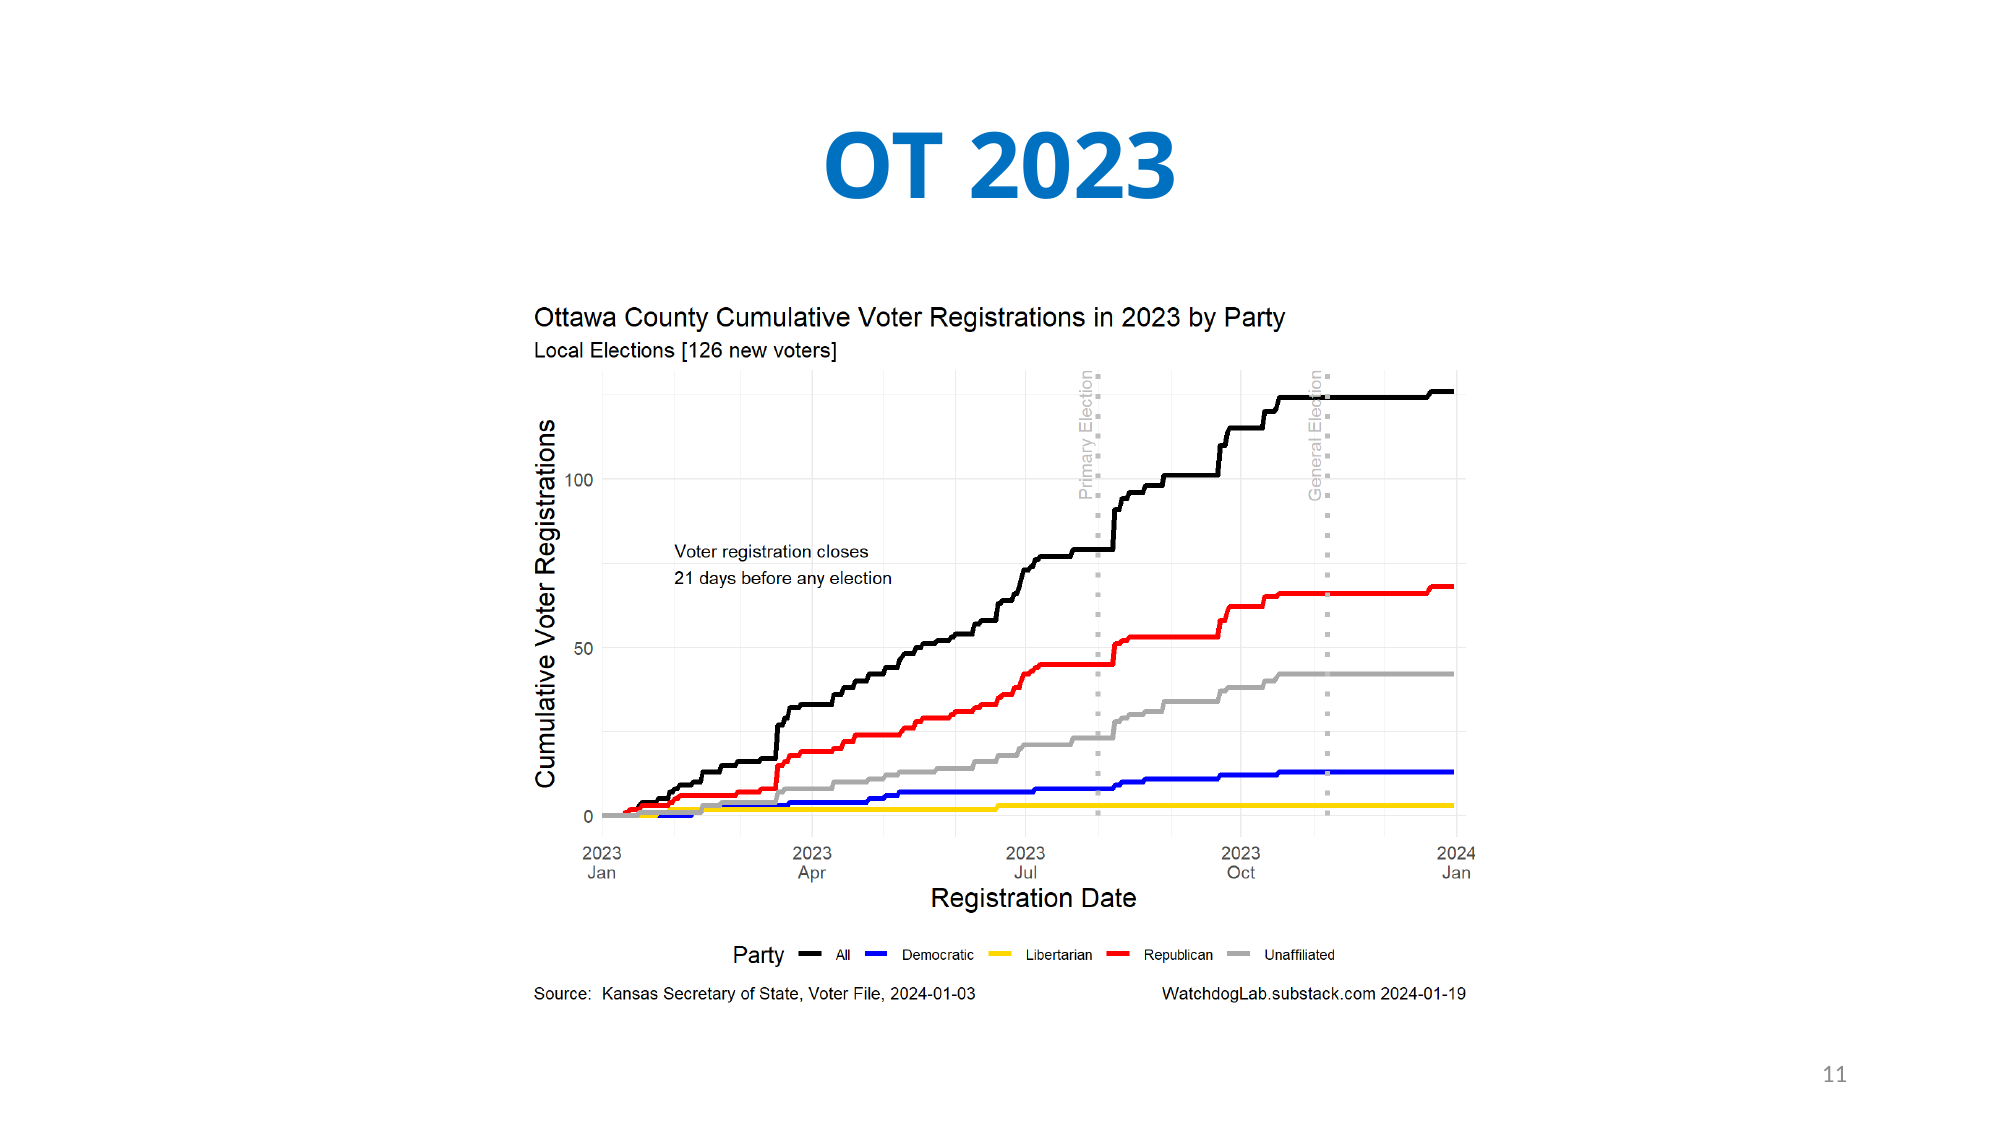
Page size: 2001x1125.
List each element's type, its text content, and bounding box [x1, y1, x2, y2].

picture [524, 297, 1475, 1011]
slide_number ‹#› [1412, 1042, 1863, 1103]
title OT 2023 [137, 59, 1863, 278]
